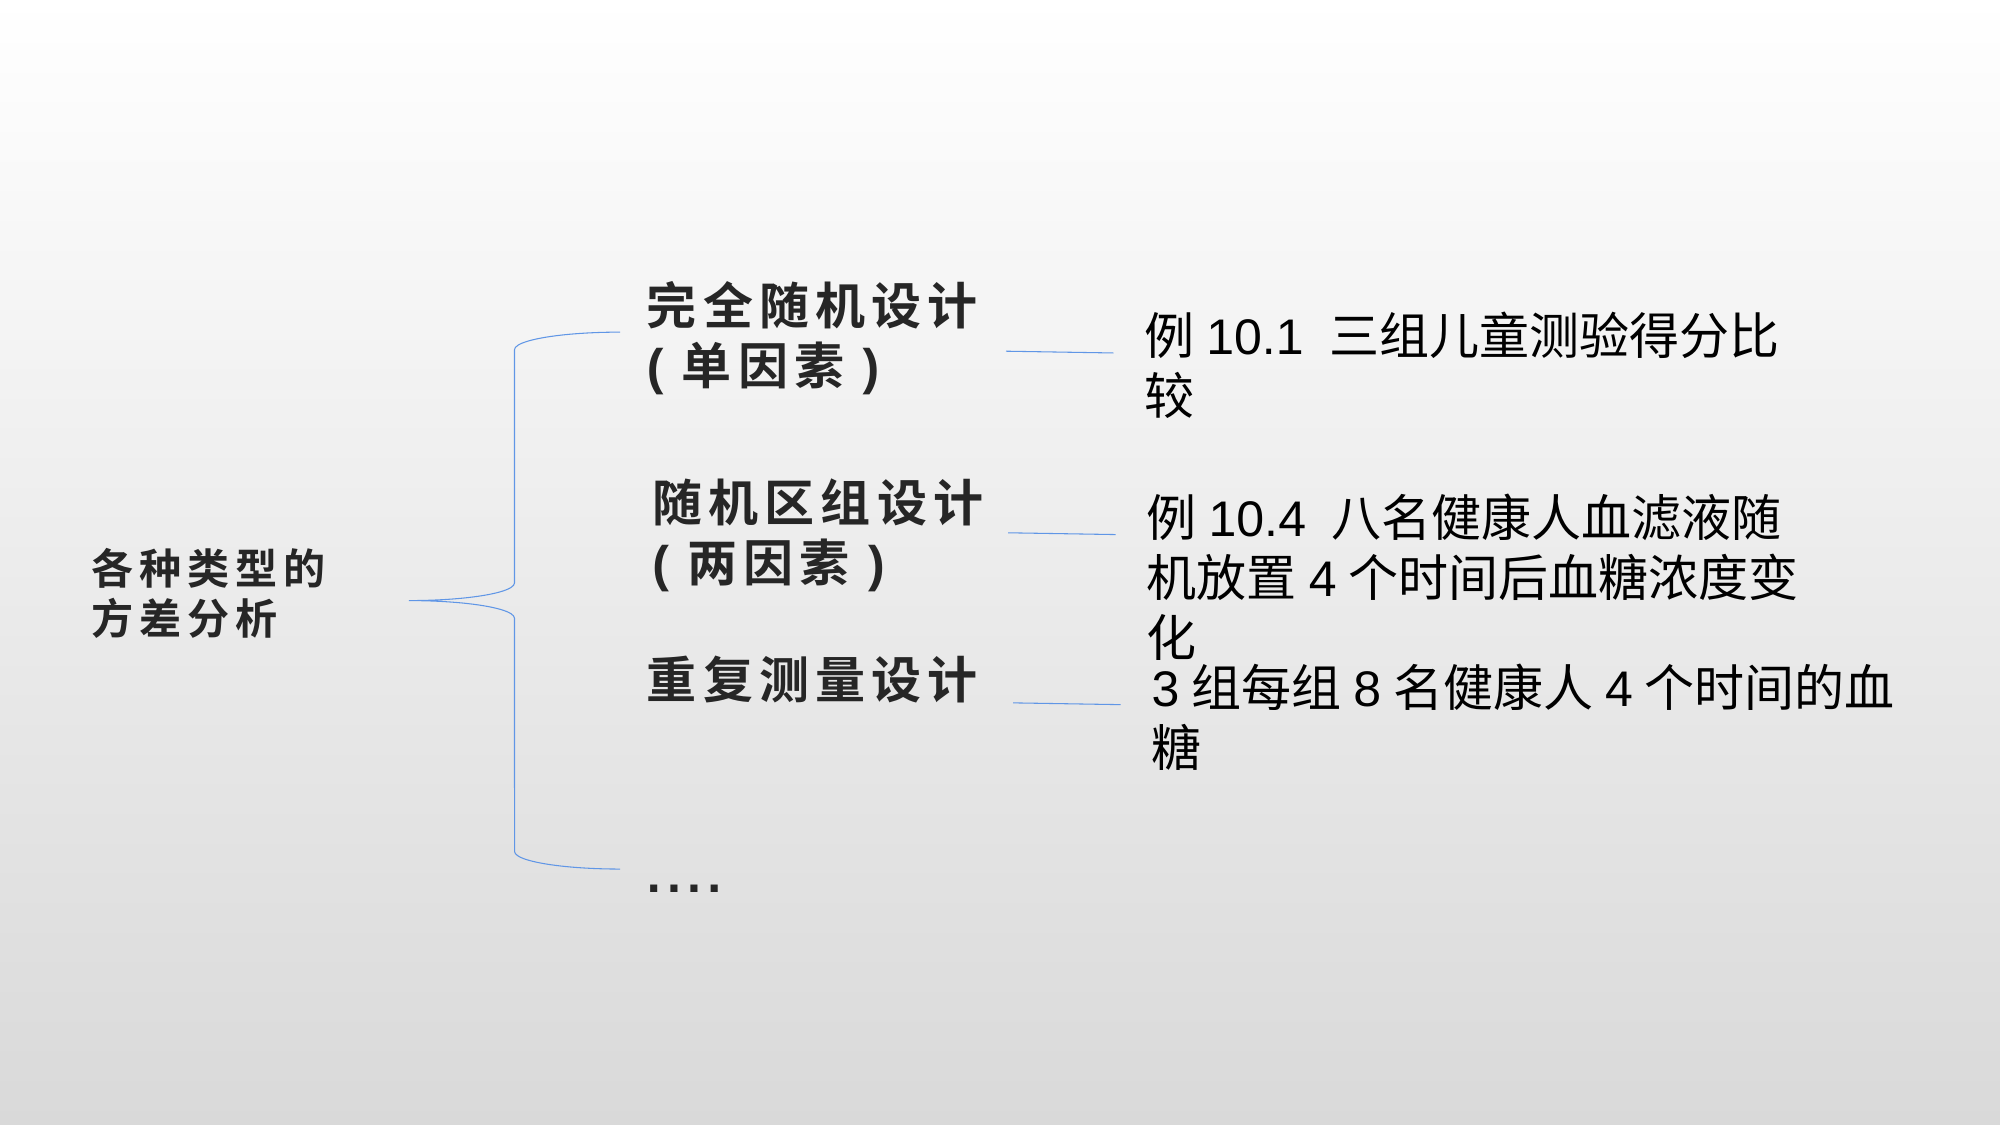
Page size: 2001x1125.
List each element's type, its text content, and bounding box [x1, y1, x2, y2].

text_box 例10.1 三组儿童测验得分比较 [1129, 297, 1825, 432]
text_box [408, 331, 621, 870]
text_box .... [632, 814, 1021, 931]
text_box 3组每组8名健康人4个时间的血糖 [1136, 648, 1913, 784]
title 各种类型的 方差分析 [76, 534, 466, 651]
text_box 随机区组设计 (两因素) [637, 473, 1026, 590]
text_box 完全随机设计(单因素) [632, 277, 1075, 393]
text_box 例10.4 八名健康人血滤液随机放置4个时间后血糖浓度变化 [1131, 478, 1827, 674]
text_box 重复测量设计 [632, 650, 1021, 766]
